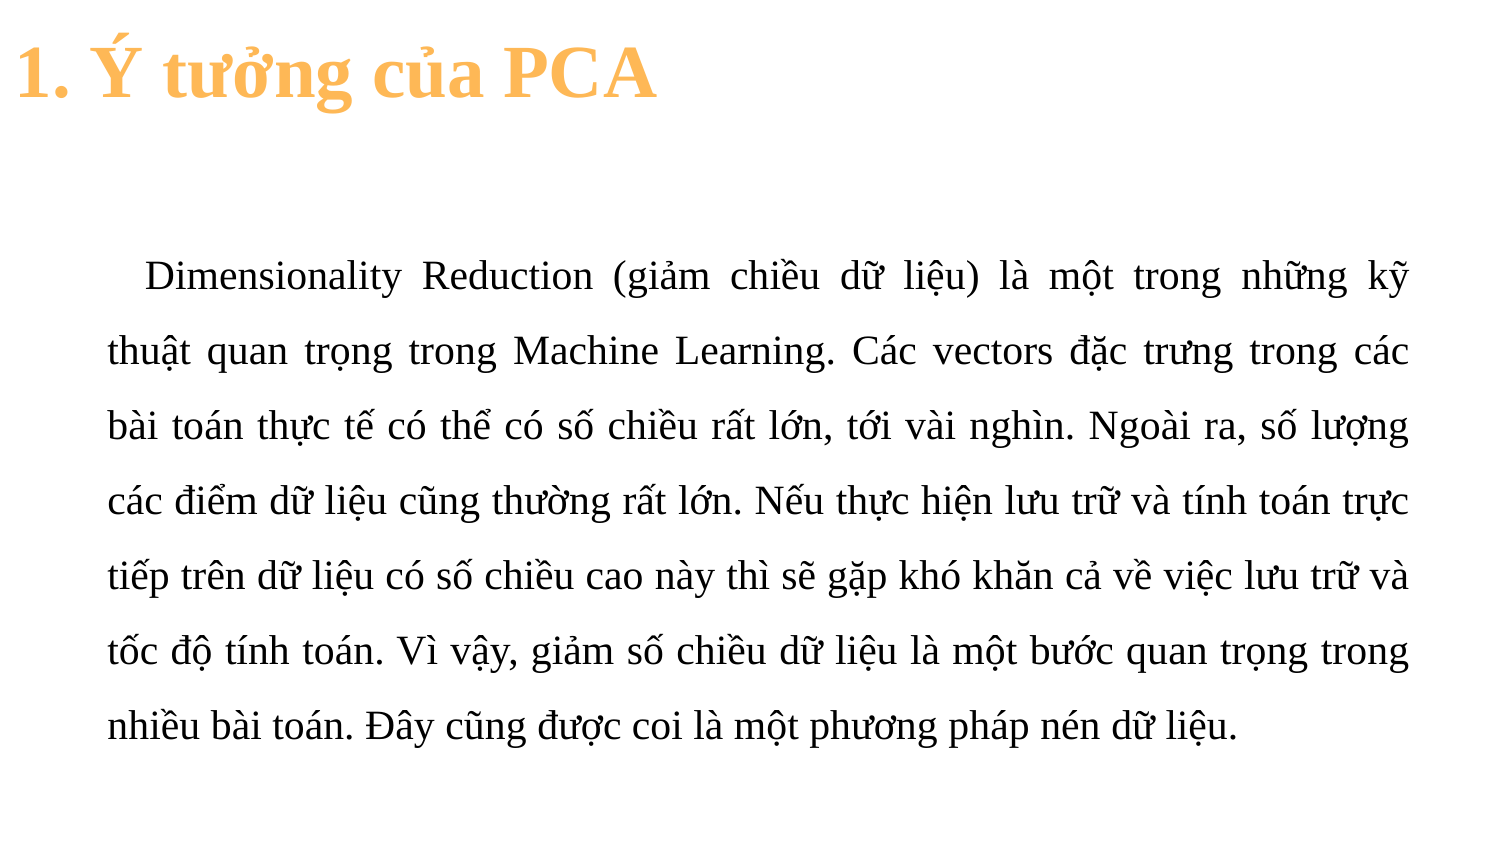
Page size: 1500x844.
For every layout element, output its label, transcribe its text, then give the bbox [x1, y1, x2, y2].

text_box 1. Ý tưởng của PCA [0, 4, 1500, 132]
text_box Dimensionality Reduction (giảm chiều dữ liệu) là một trong những kỹ thuật quan trọng trong Machine Learning. Các vectors đặc trưng trong các bài toán thực tế có thể có số chiều rất lớn, tới vài nghìn. Ngoài ra, số lượng các điểm dữ liệu cũng thường rất lớn. Nếu thực hiện lưu trữ và tính toán trực tiếp trên dữ liệu có số chiều cao này thì sẽ gặp khó khăn cả về việc lưu trữ và tốc độ tính toán. Vì vậy, giảm số chiều dữ liệu là một bước quan trọng trong nhiều bài toán. Đây cũng được coi là một phương pháp nén dữ liệu. [55, 215, 1426, 756]
